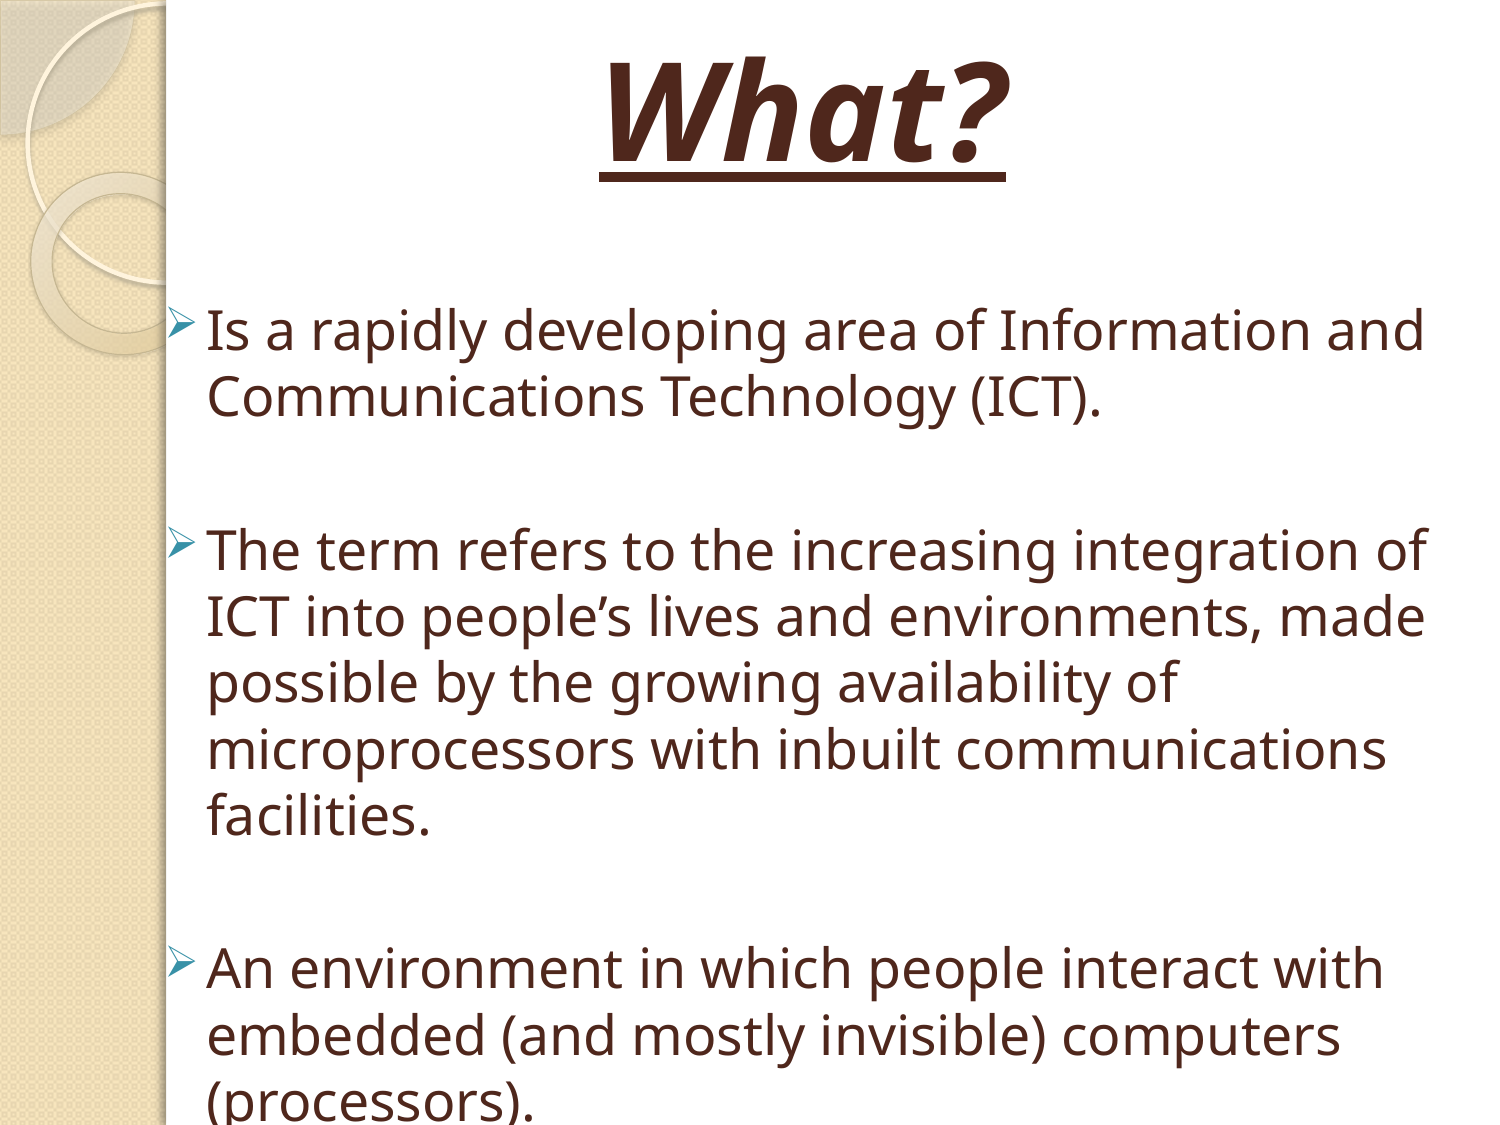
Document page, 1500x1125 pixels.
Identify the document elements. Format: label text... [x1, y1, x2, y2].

title What? [187, 12, 1418, 200]
list Is a rapidly developing area of Information and Communications Technology (ICT). The term refers to the increasing integration of ICT into people’s lives and environments, made possible by the growing availability of microprocessors with inbuilt communications facilities. An environment in which people interact with embedded (and mostly invisible) computers (processors). [137, 287, 1500, 1125]
